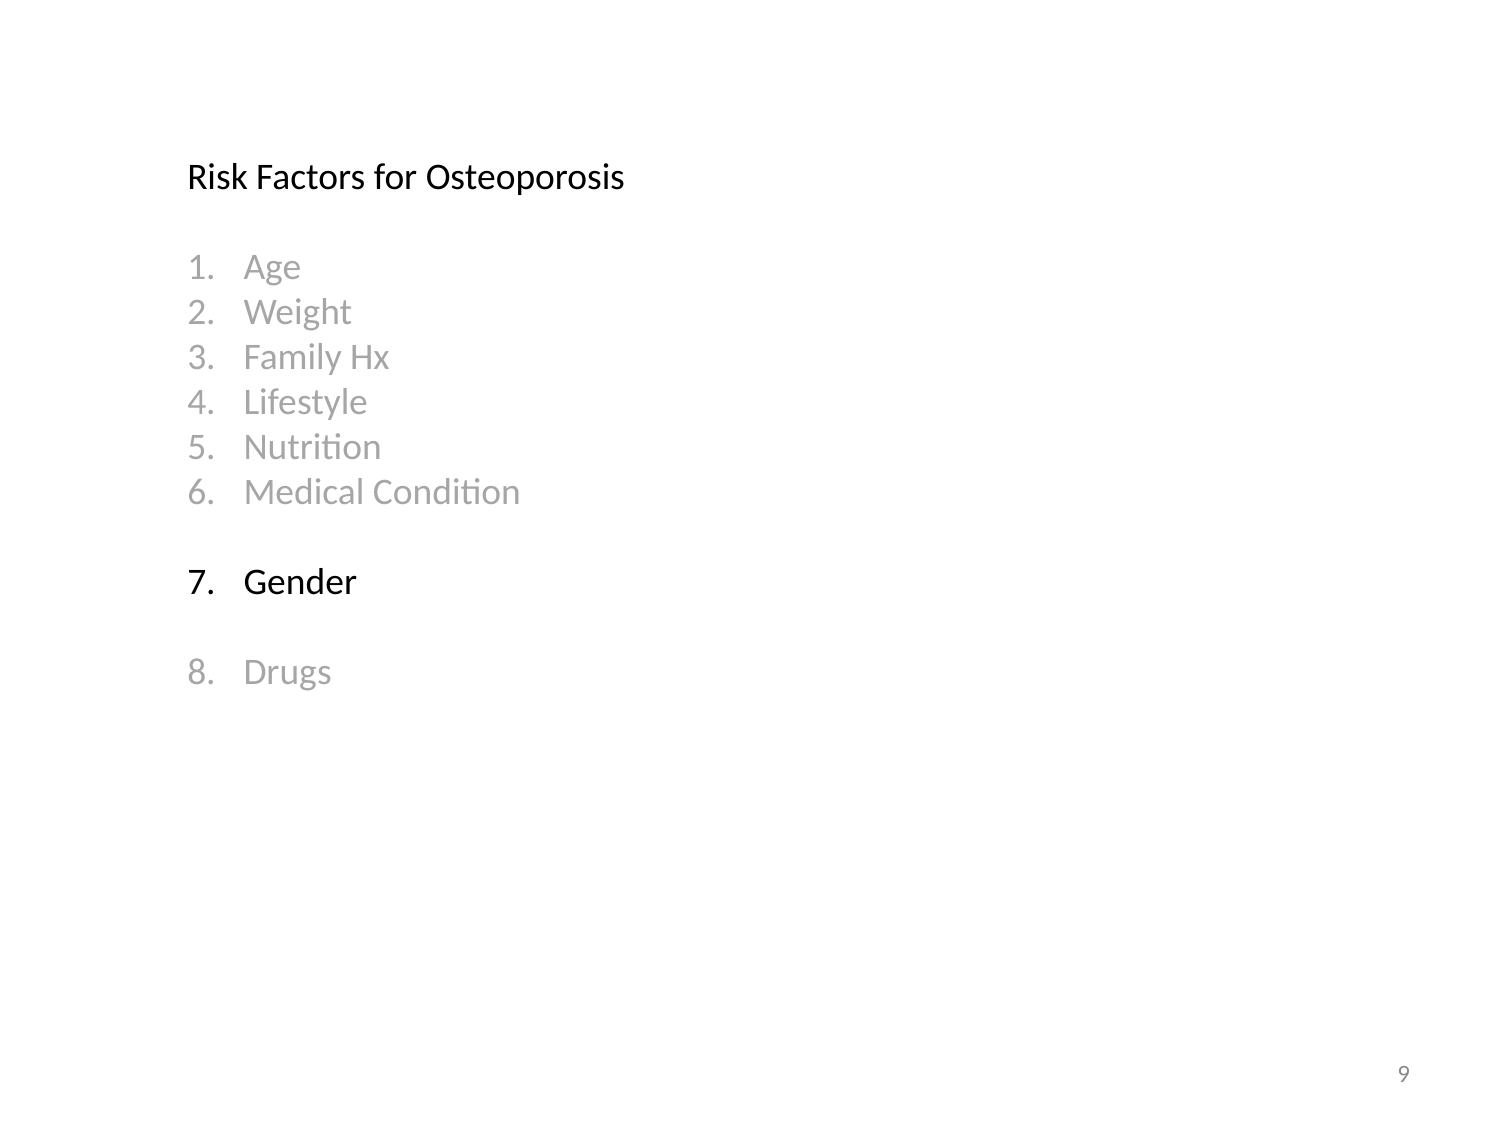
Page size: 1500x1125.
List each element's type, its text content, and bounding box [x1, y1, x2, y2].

text_box Risk Factors for Osteoporosis Age Weight Family Hx Lifestyle Nutrition Medical Condition Gender Drugs [172, 145, 923, 745]
slide_number 9 [1074, 1042, 1425, 1103]
